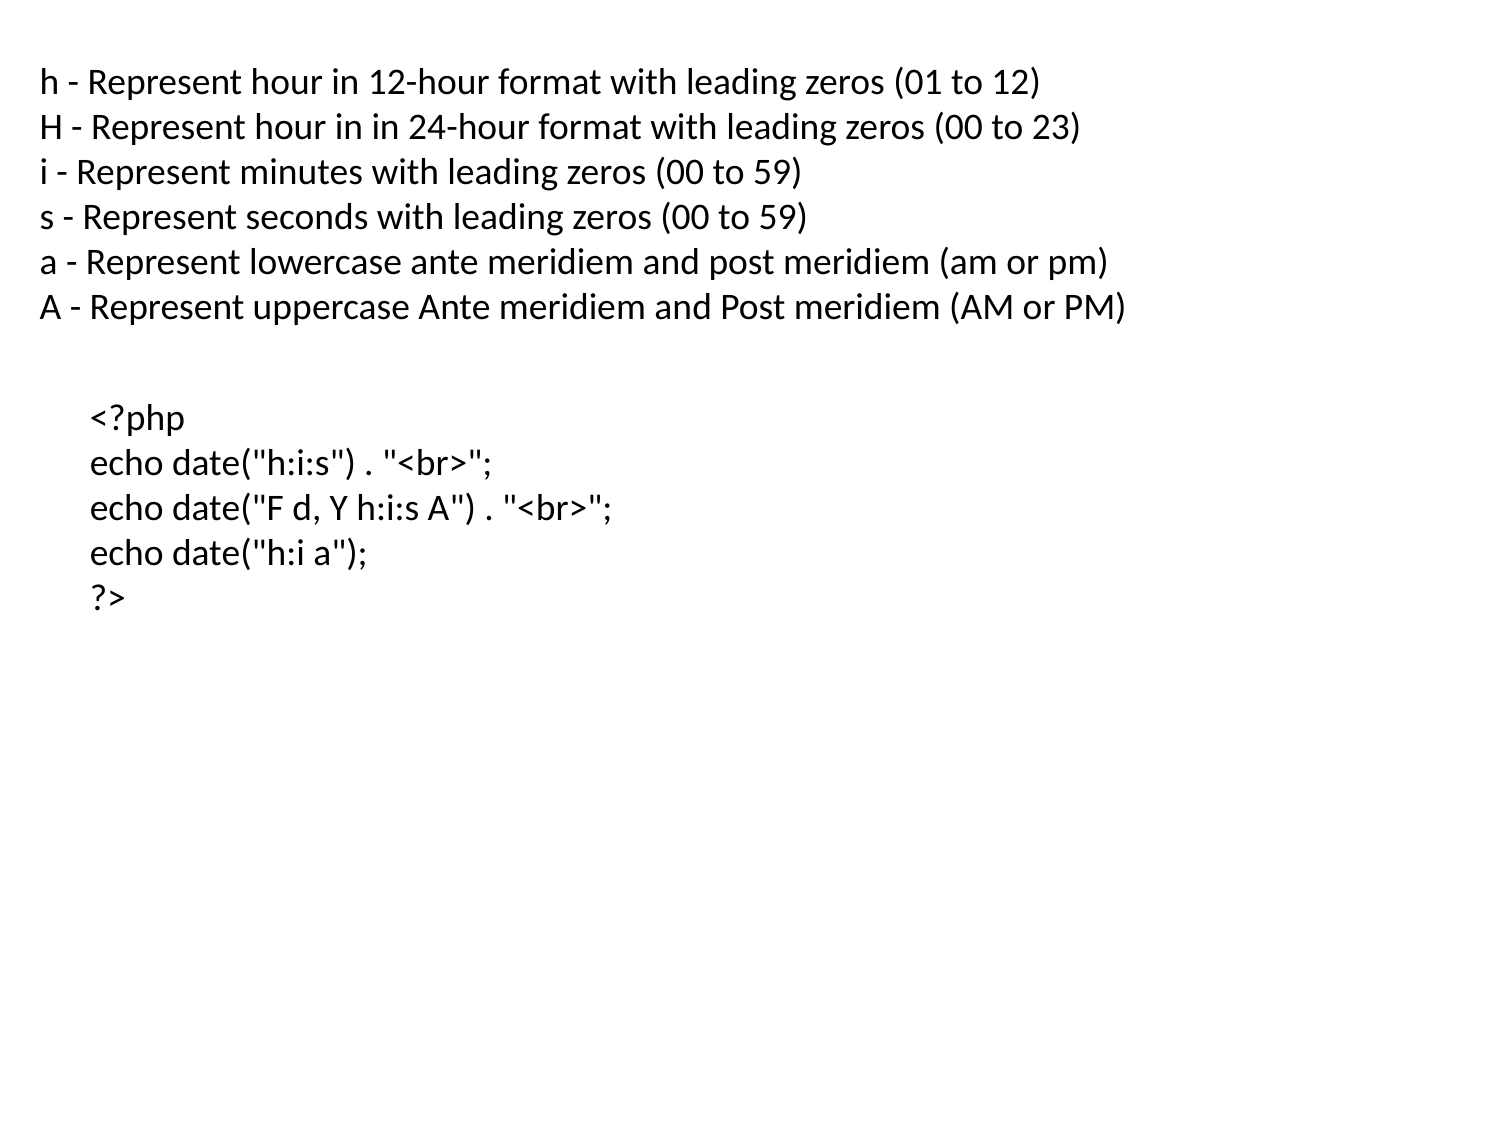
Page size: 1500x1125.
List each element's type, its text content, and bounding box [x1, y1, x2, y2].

text_box h - Represent hour in 12-hour format with leading zeros (01 to 12) H - Represent hour in in 24-hour format with leading zeros (00 to 23) i - Represent minutes with leading zeros (00 to 59) s - Represent seconds with leading zeros (00 to 59) a - Represent lowercase ante meridiem and post meridiem (am or pm) A - Represent uppercase Ante meridiem and Post meridiem (AM or PM) [24, 49, 1388, 335]
text_box <?php echo date("h:i:s") . "<br>"; echo date("F d, Y h:i:s A") . "<br>"; echo date("h:i a"); ?> [75, 385, 1025, 626]
